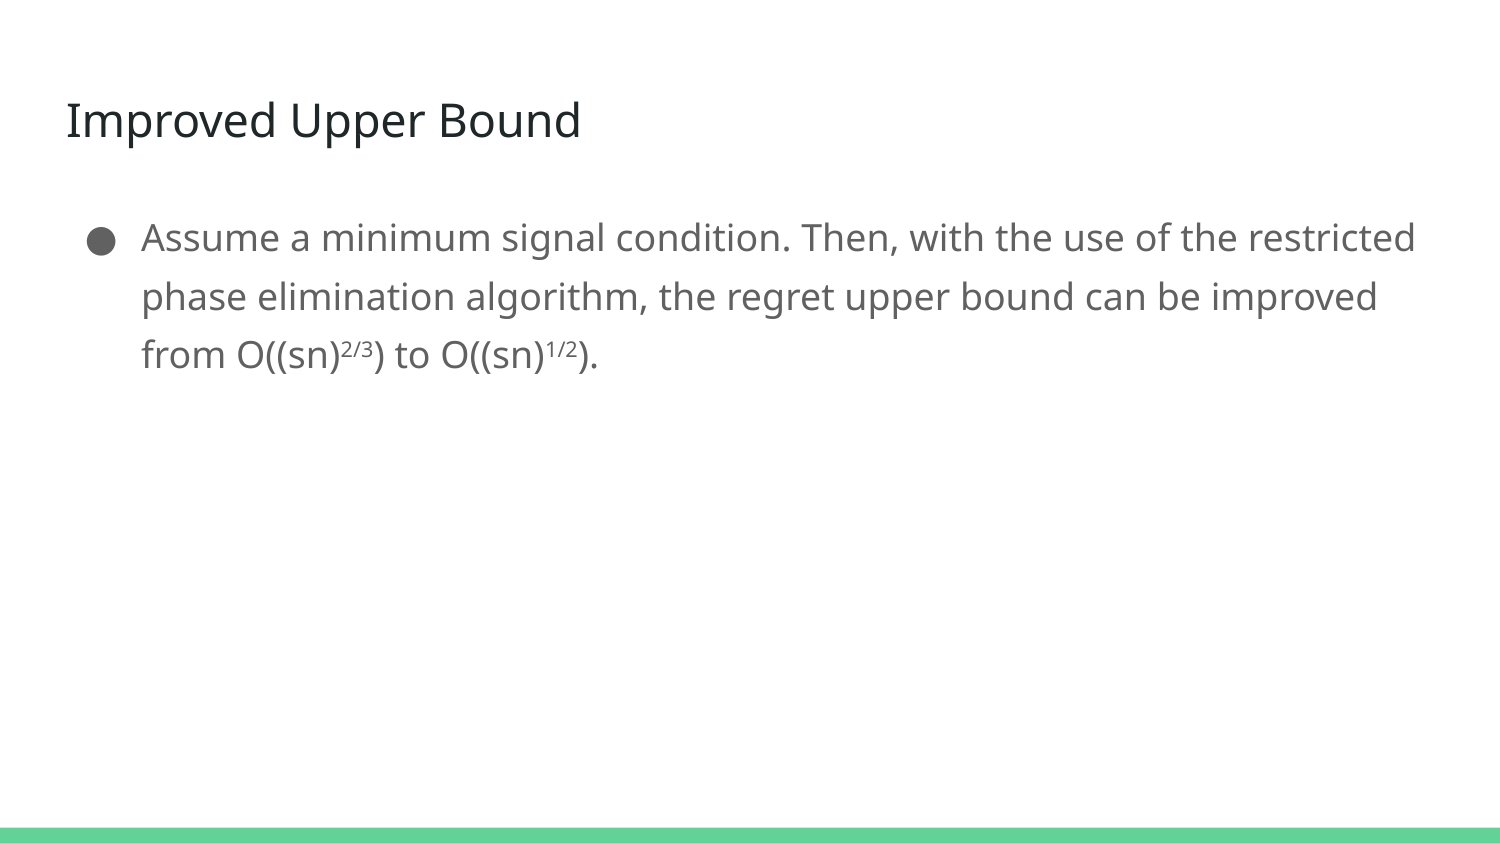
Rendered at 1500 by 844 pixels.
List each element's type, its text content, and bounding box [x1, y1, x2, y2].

list Assume a minimum signal condition. Then, with the use of the restricted phase elimination algorithm, the regret upper bound can be improved from O((sn)2/3) to O((sn)1/2). [51, 189, 1449, 512]
title Improved Upper Bound [51, 72, 1449, 167]
